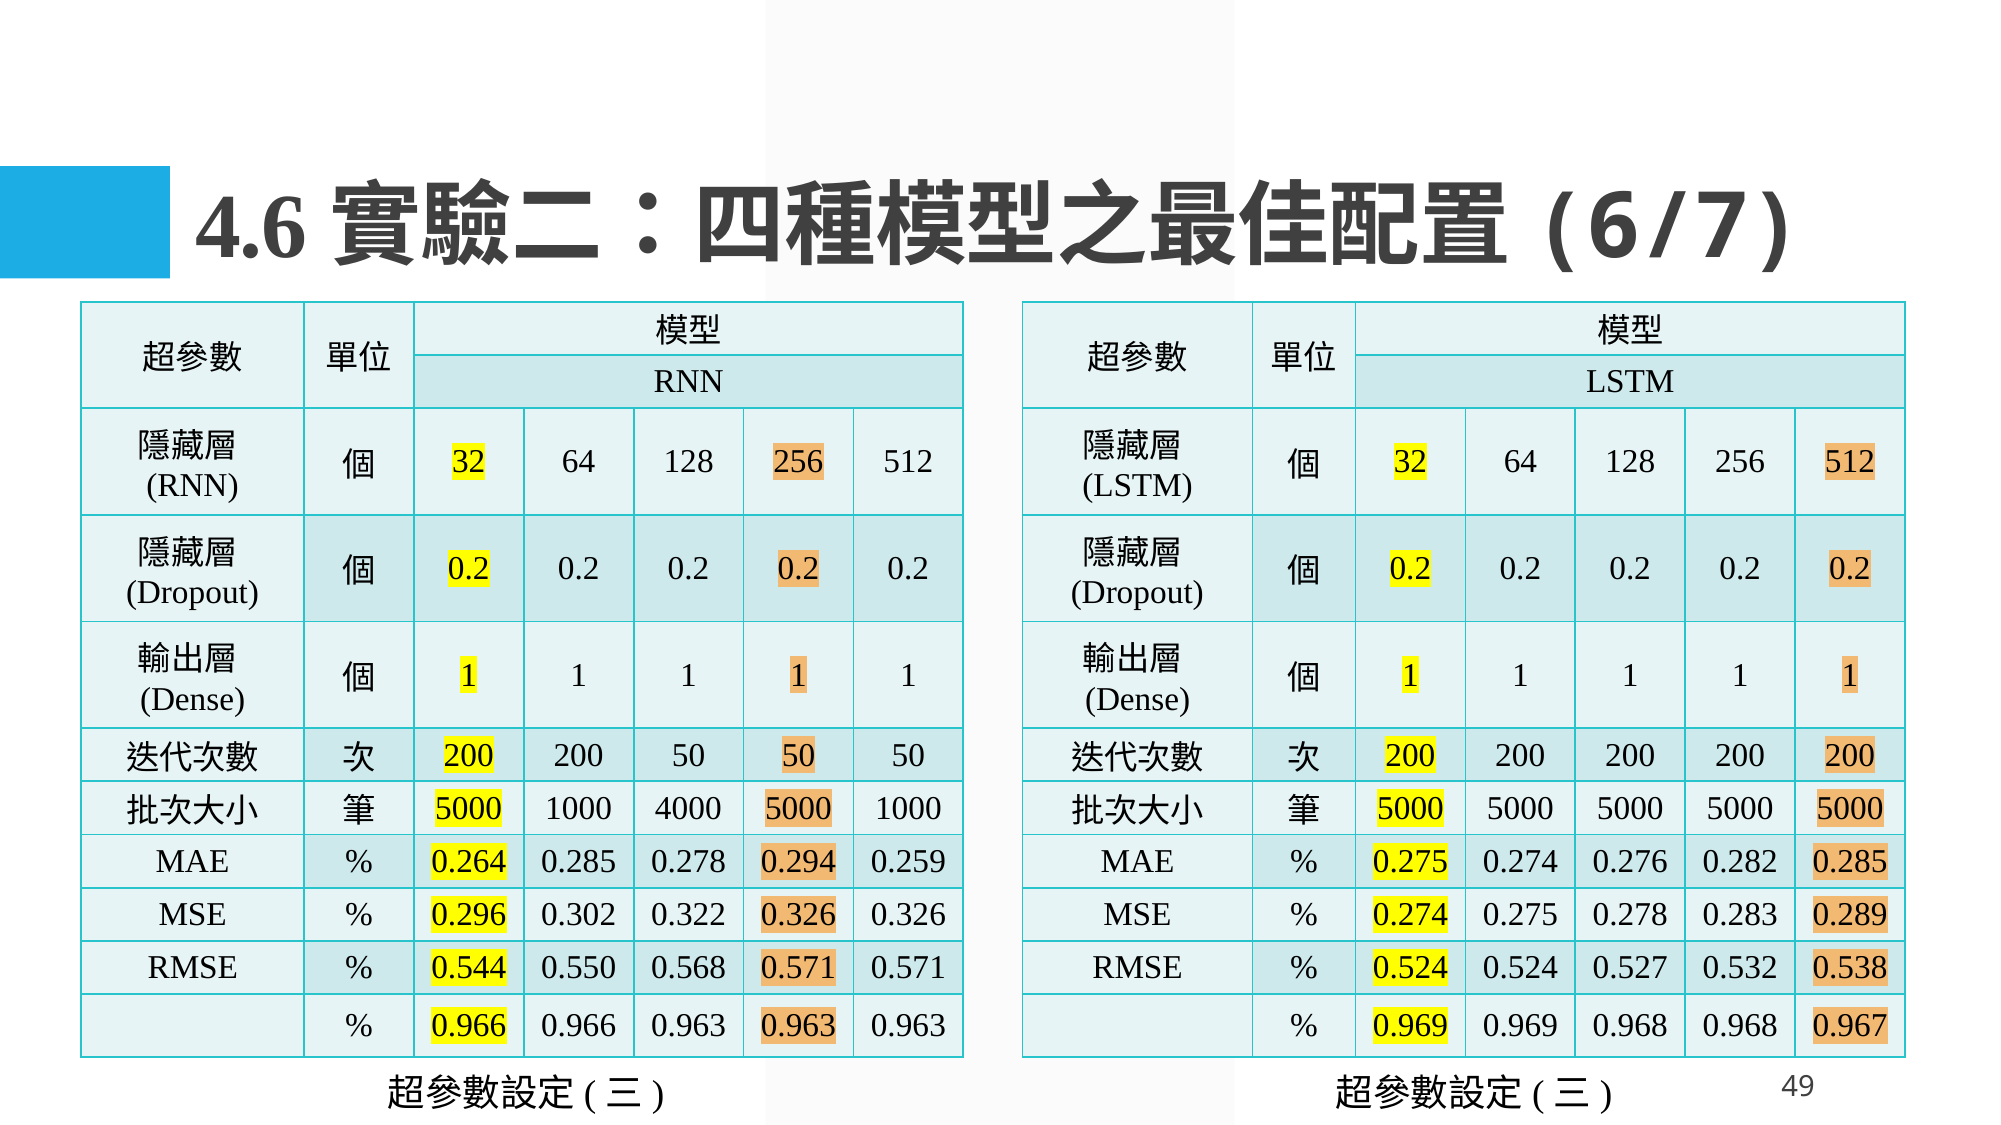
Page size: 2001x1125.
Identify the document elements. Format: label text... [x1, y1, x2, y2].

slide_number 49 [1702, 1058, 1830, 1118]
title 4.6實驗二：四種模型之最佳配置(6/7) [180, 47, 1830, 285]
text_box 超參數設定(三) [1282, 1061, 1666, 1122]
text_box 超參數設定(三) [334, 1061, 718, 1122]
